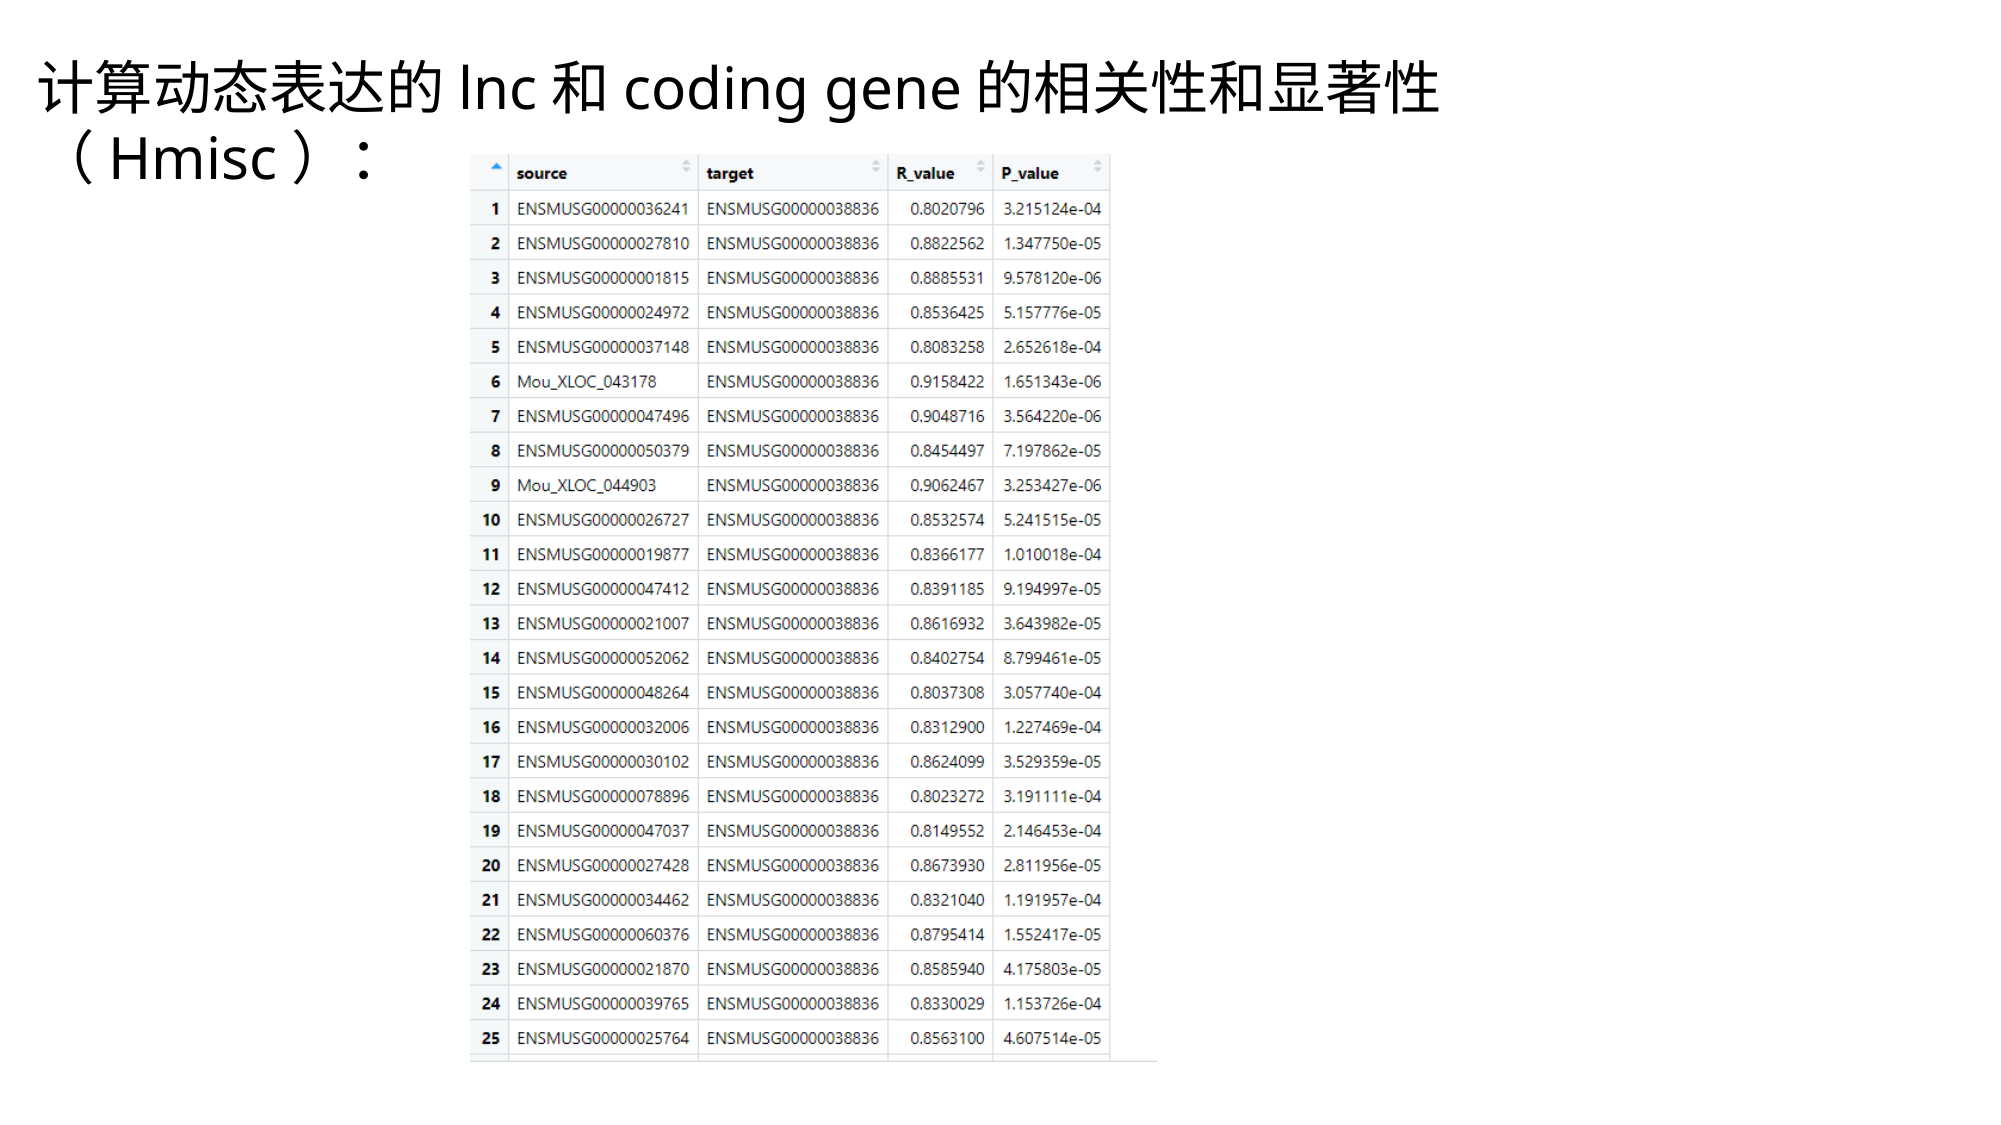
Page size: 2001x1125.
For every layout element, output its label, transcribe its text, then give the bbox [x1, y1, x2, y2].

text_box 计算动态表达的lnc和coding gene的相关性和显著性（Hmisc）： [21, 43, 1715, 199]
picture [470, 154, 1157, 1063]
